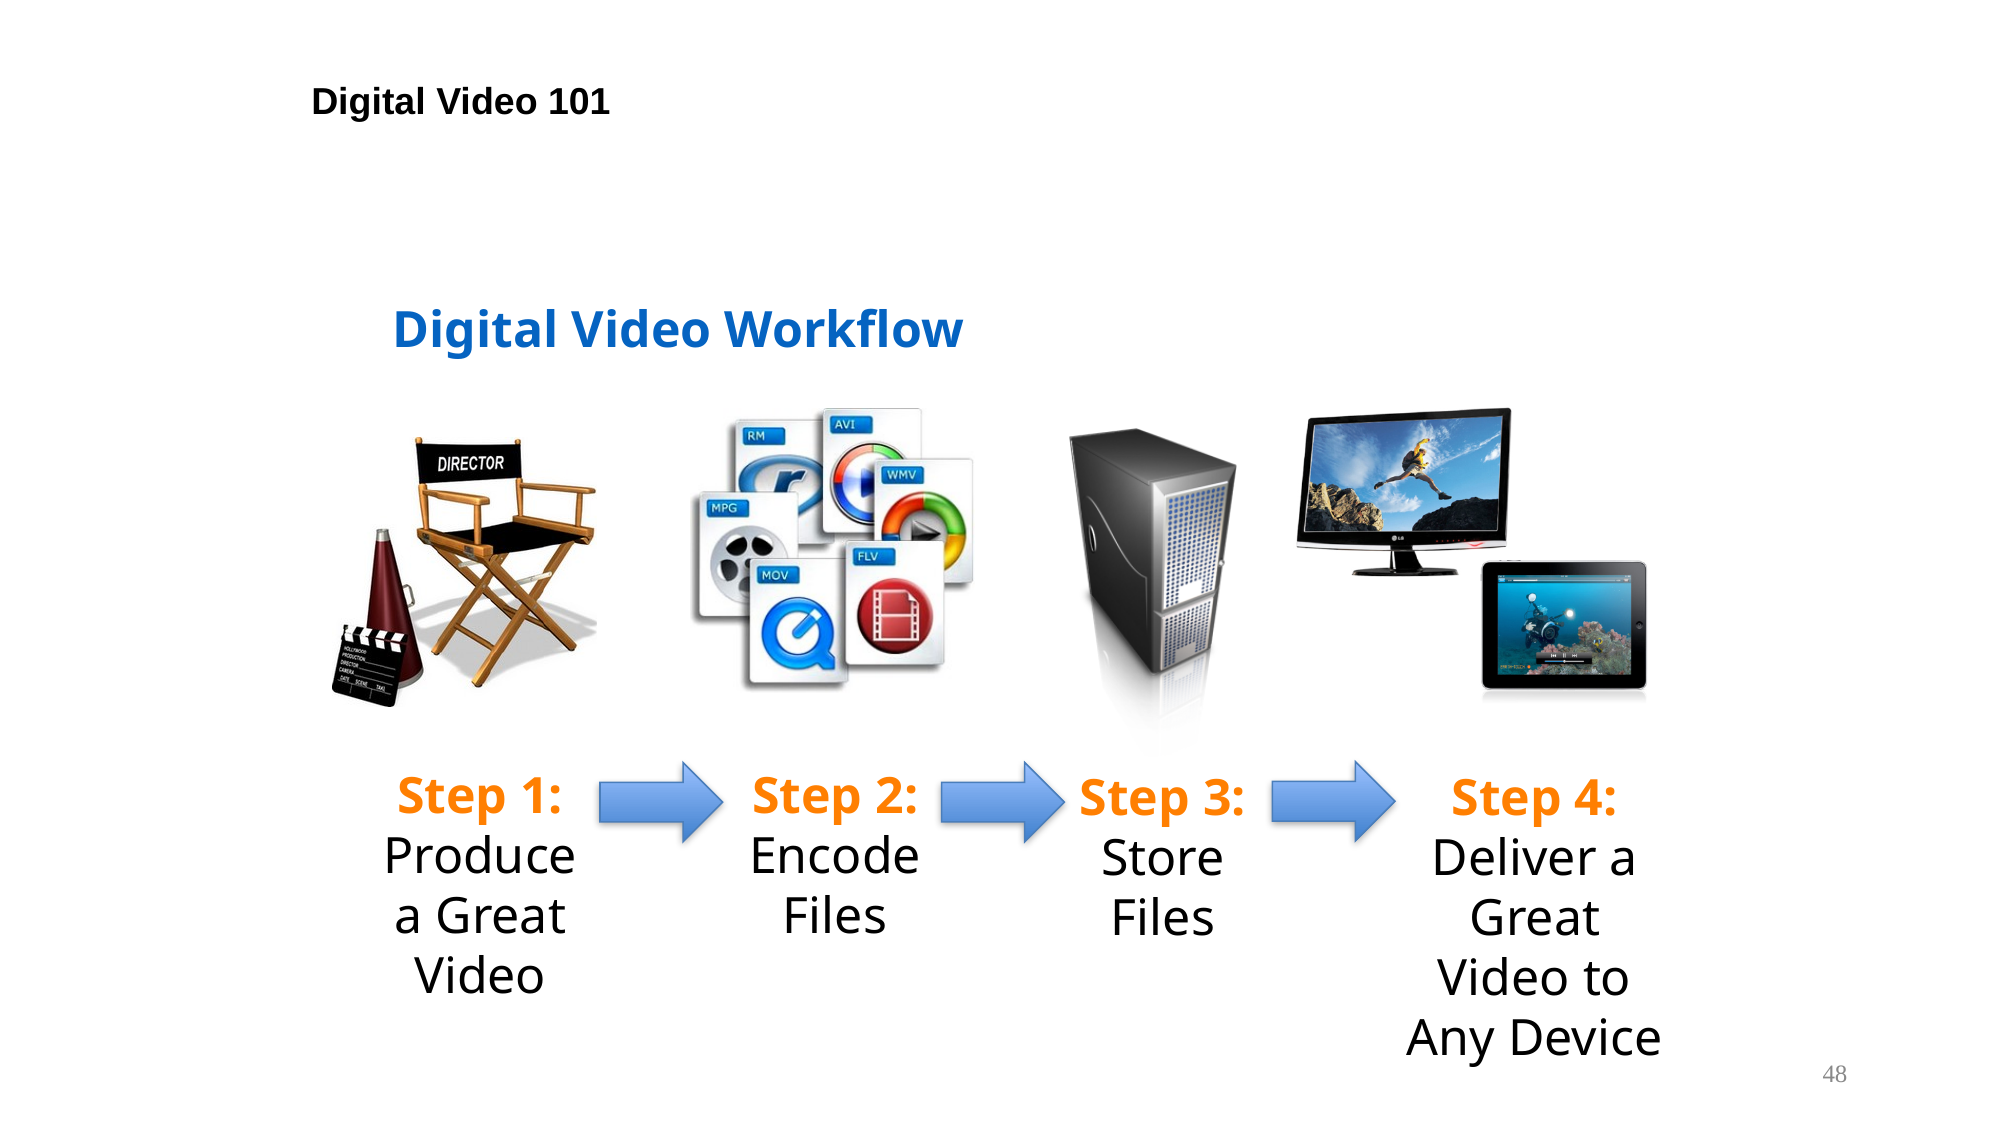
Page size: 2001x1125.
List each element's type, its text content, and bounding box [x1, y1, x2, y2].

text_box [331, 437, 597, 1014]
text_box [1272, 381, 1686, 1076]
title Digital Video 101 [296, 74, 1703, 175]
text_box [599, 408, 975, 953]
text_box Digital Video Workflow [377, 290, 1622, 366]
slide_number 48 [1412, 1042, 1863, 1103]
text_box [941, 428, 1272, 955]
